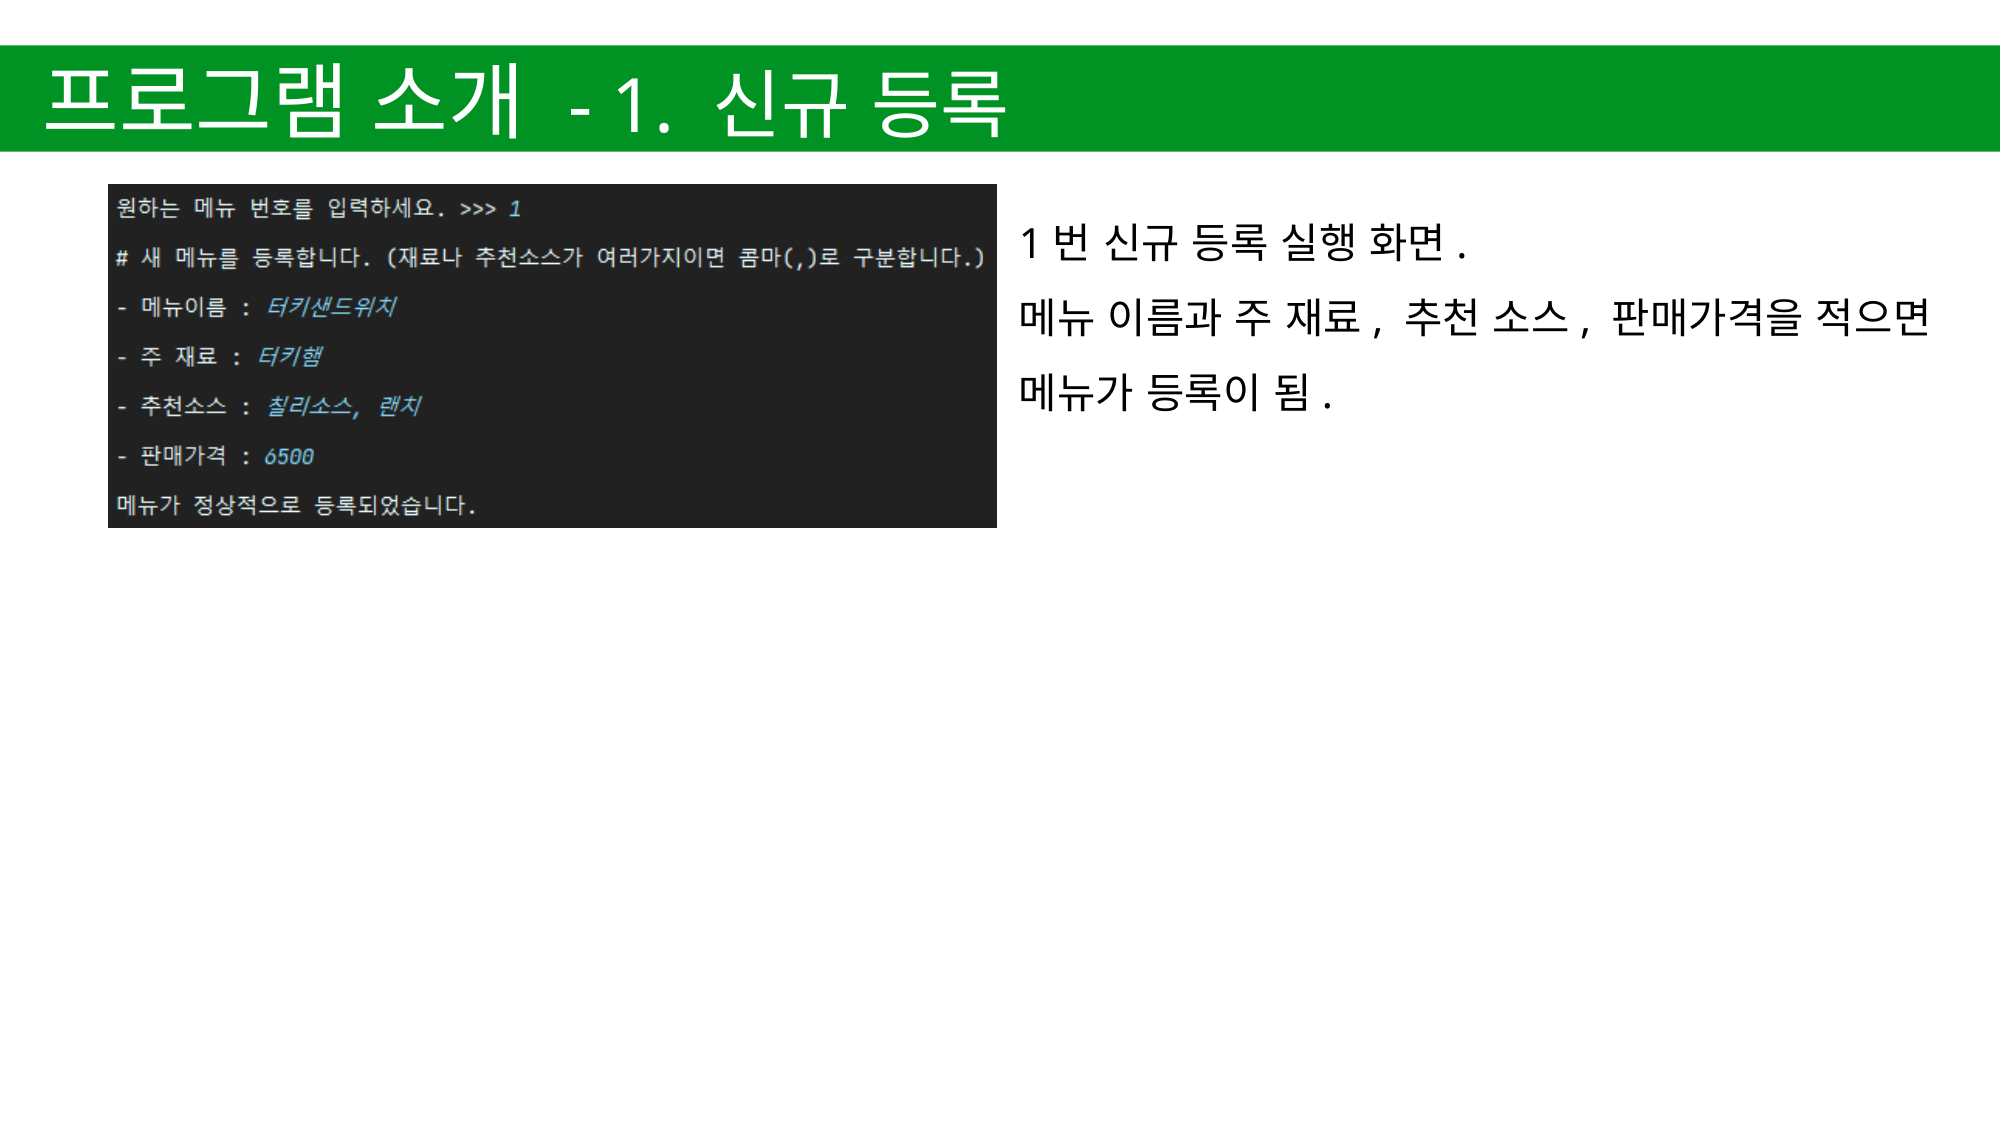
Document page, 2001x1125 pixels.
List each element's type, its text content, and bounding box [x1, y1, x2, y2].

text_box 1번 신규 등록 실행 화면. 메뉴 이름과 주 재료, 추천 소스, 판매가격을 적으면 메뉴가 등록이 됨. [1004, 184, 1947, 425]
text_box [0, 40, 2000, 157]
picture [107, 184, 997, 528]
